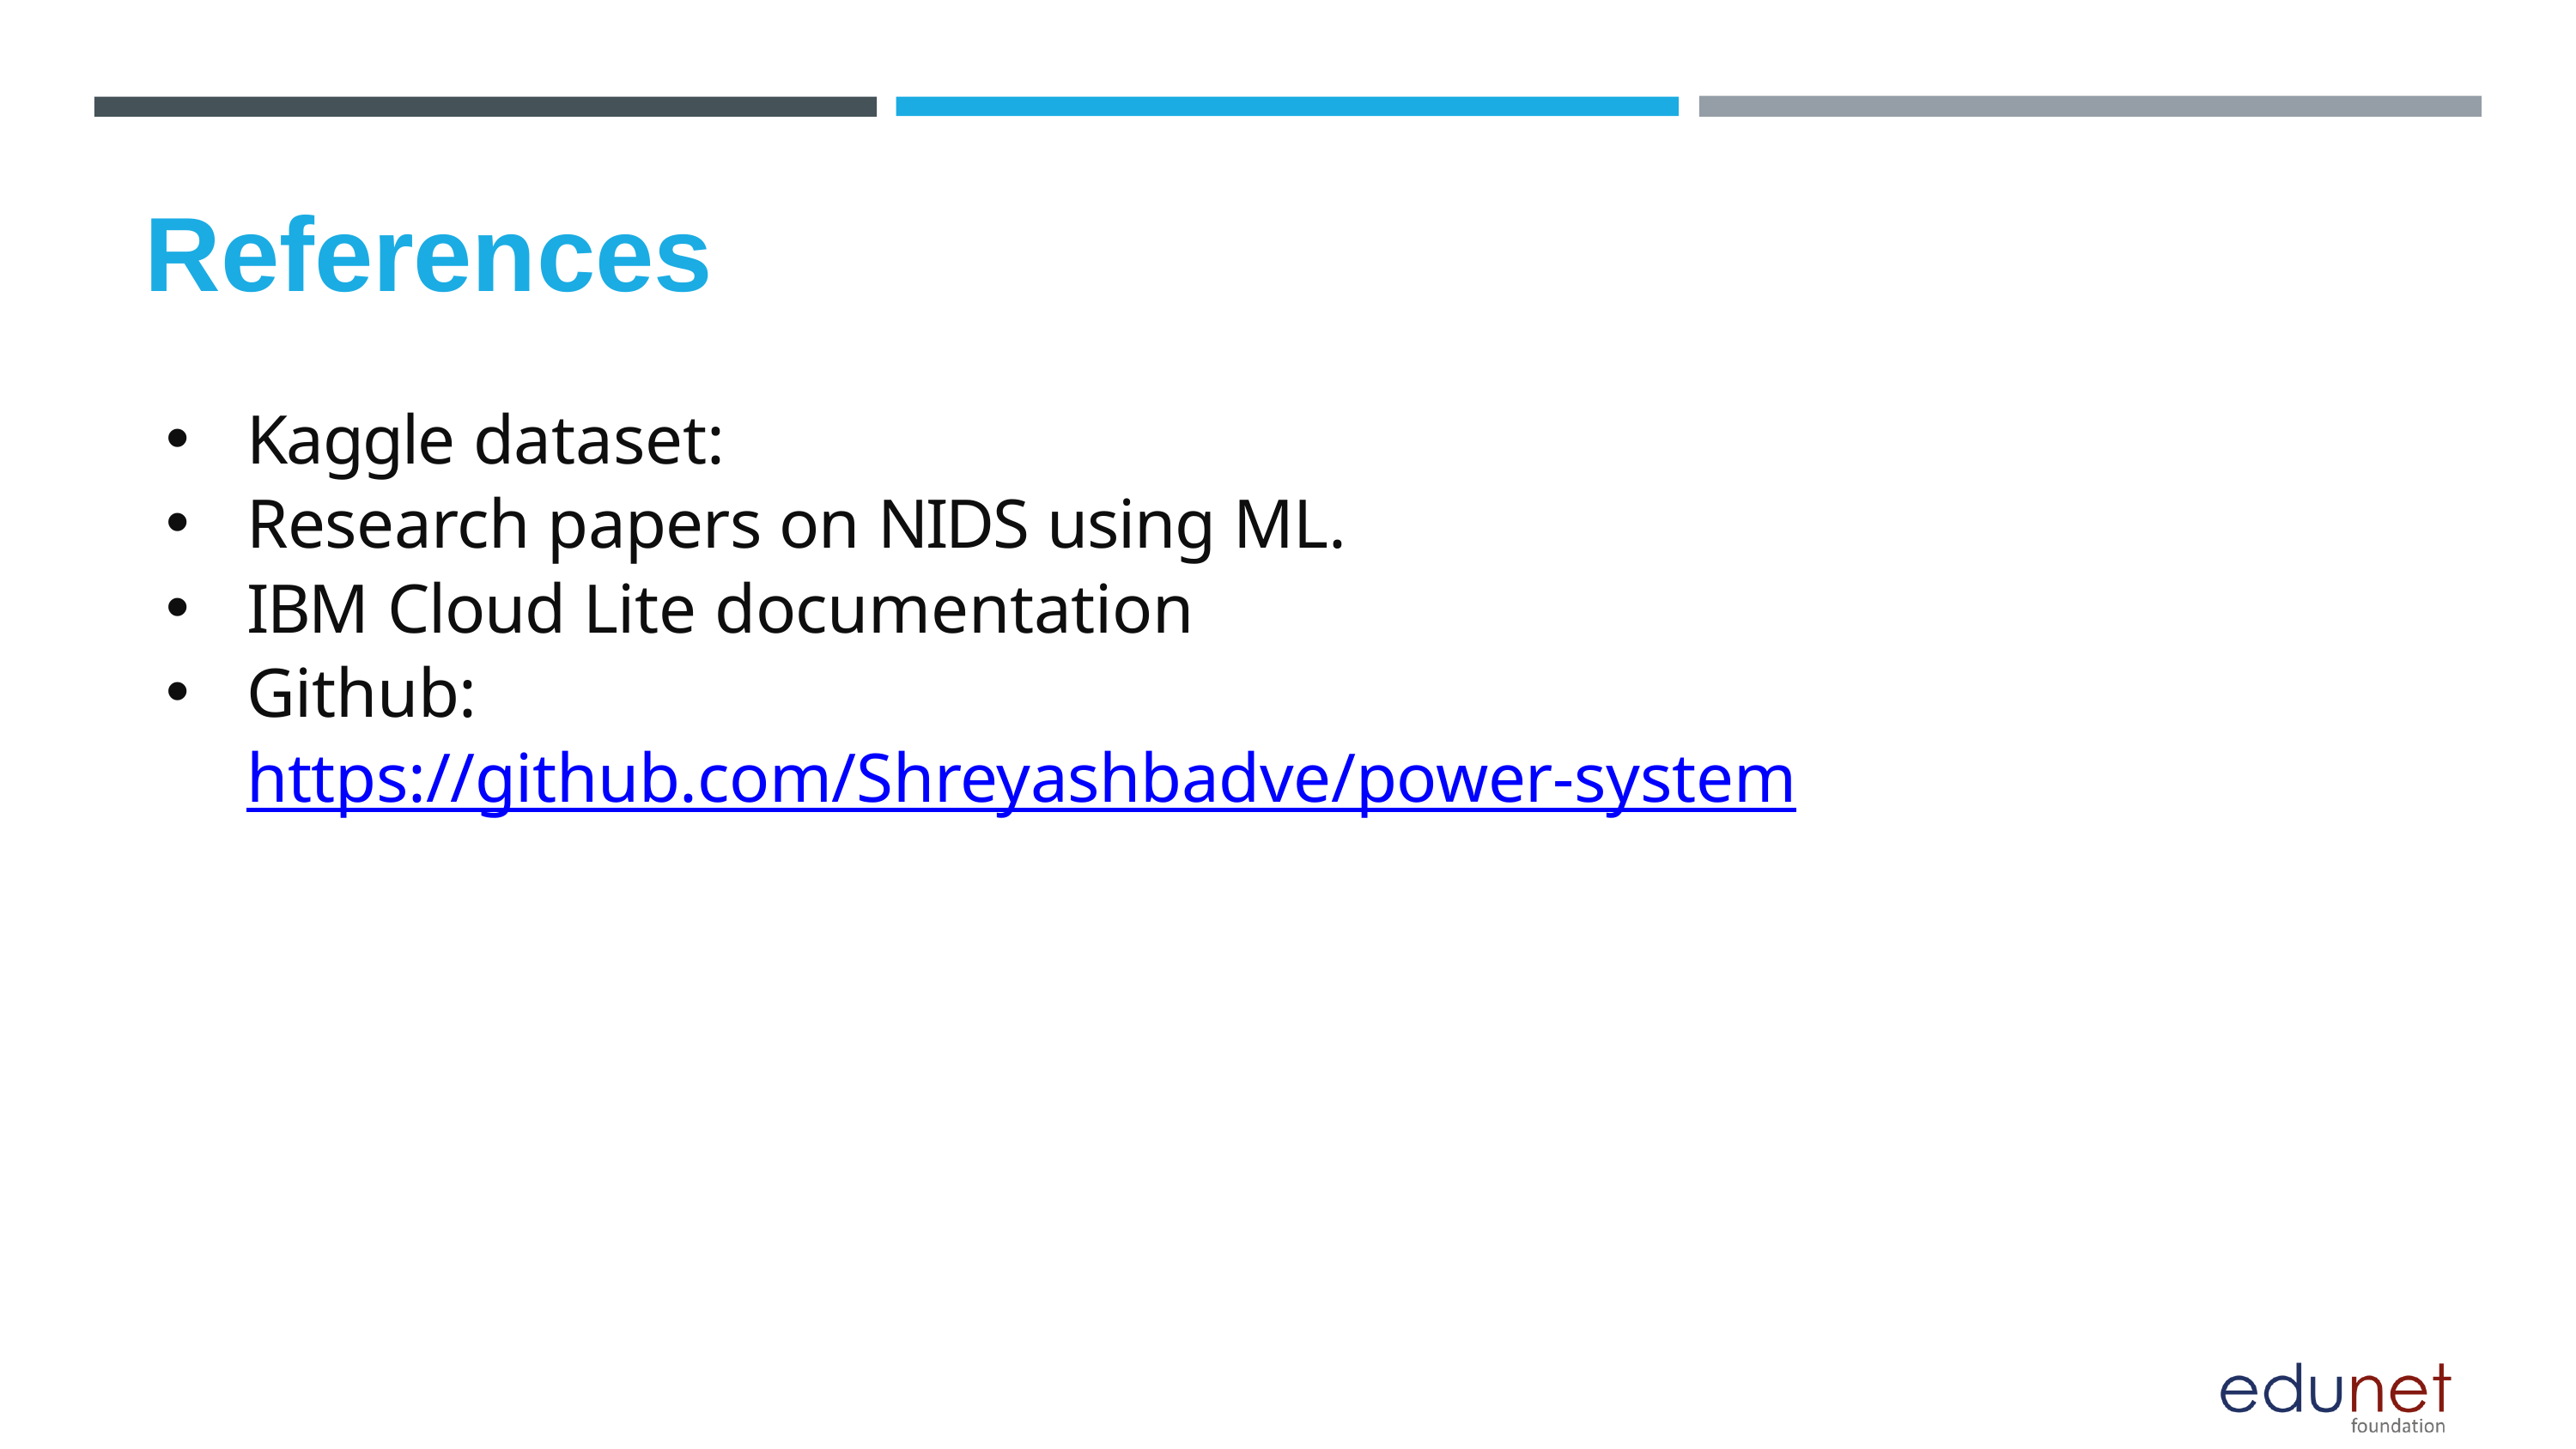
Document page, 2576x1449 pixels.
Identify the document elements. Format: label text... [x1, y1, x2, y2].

text_box Kaggle dataset: Research papers on NIDS using ML. IBM Cloud Lite documentation Github: https://github.com/Shreyashbadve/power-system [164, 394, 1911, 828]
title References [118, 147, 2003, 428]
picture [2215, 1360, 2453, 1437]
